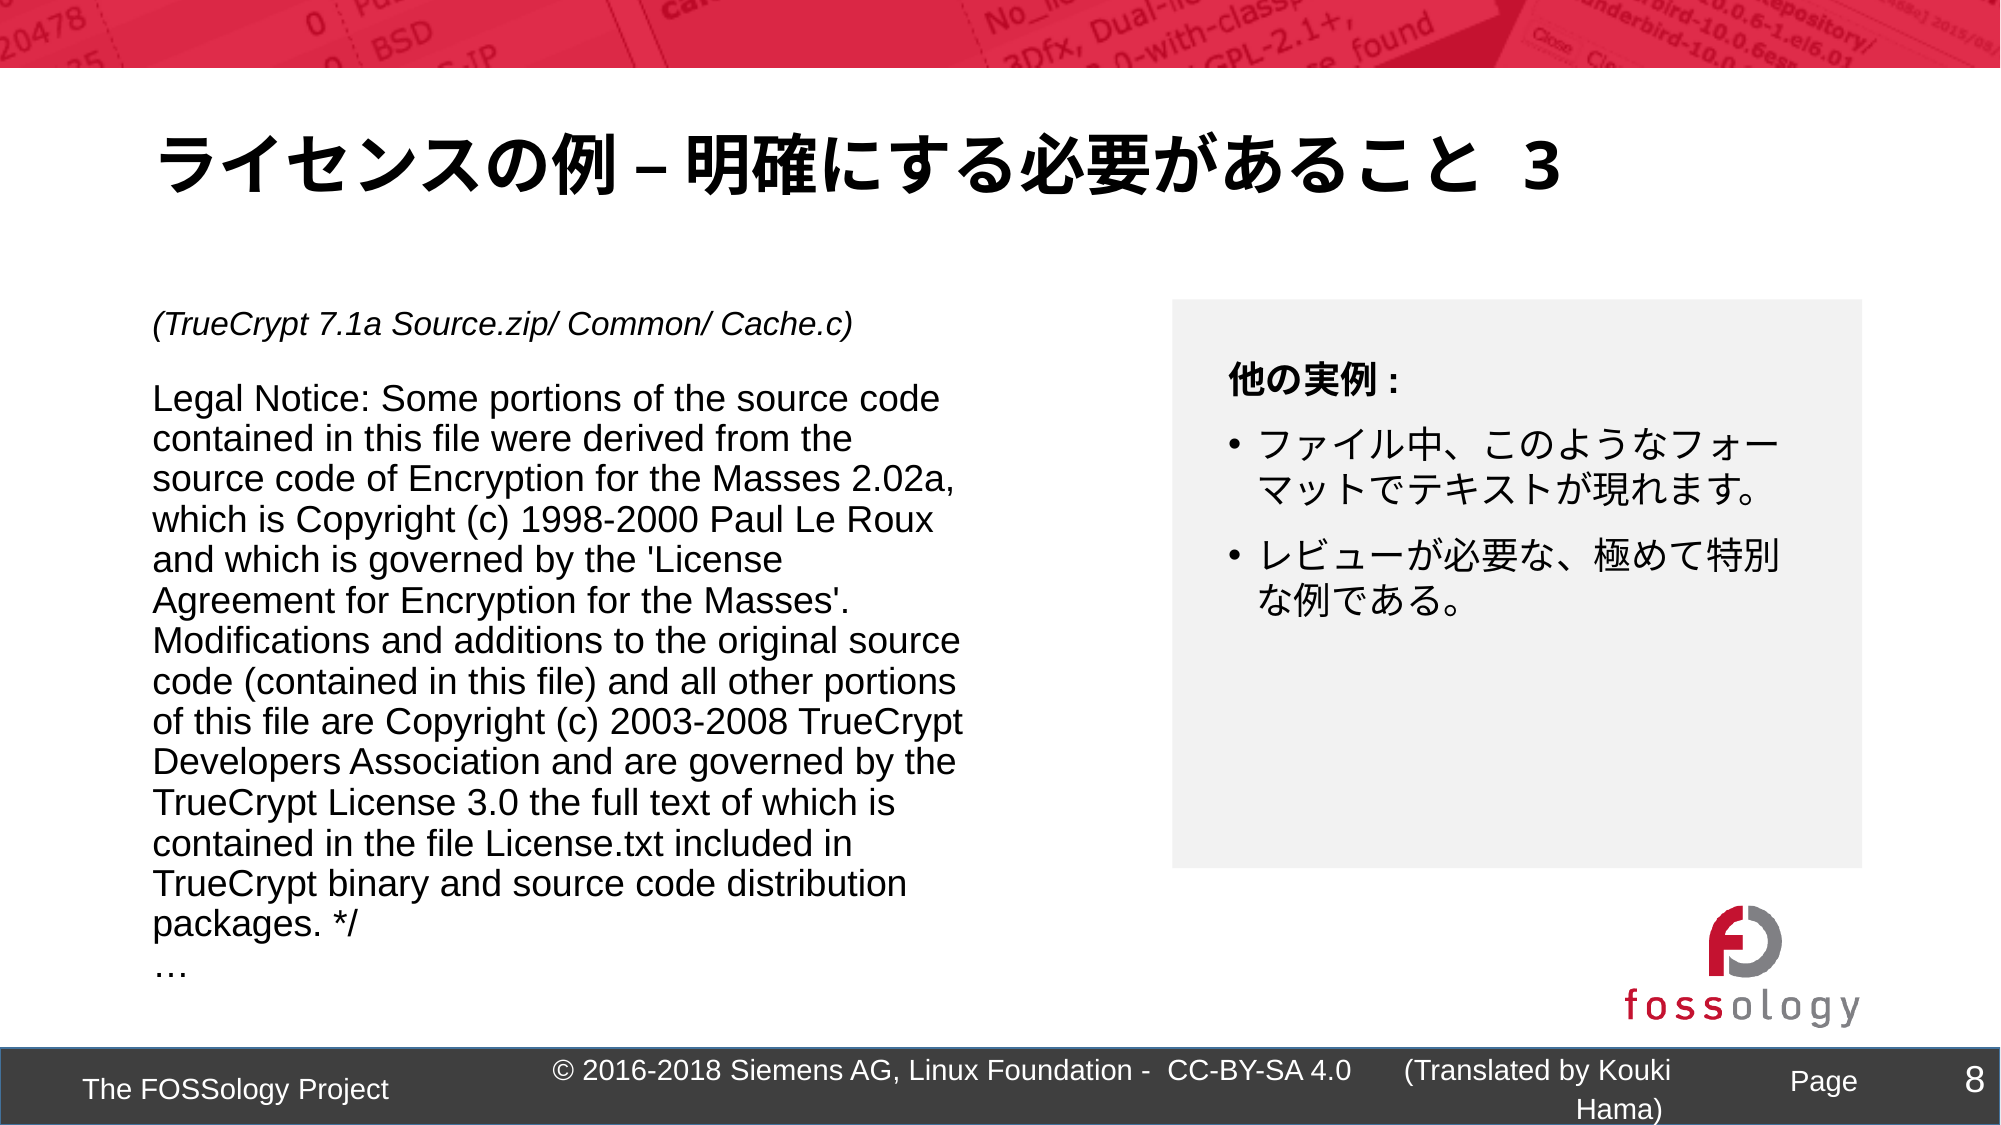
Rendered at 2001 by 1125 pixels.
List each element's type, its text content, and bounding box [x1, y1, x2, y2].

text_box ライセンスの例 – 明確にする必要があること 3 [137, 59, 1863, 278]
picture [1621, 901, 1863, 1031]
text_box 他の実例: ファイル中、このようなフォーマットでテキストが現れます。 レビューが必要な、極めて特別な例である。 [1213, 348, 1805, 875]
picture [0, 0, 2001, 68]
text_box [1172, 299, 1863, 869]
text_box (TrueCrypt 7.1a Source.zip/ Common/ Cache.c) Legal Notice: Some portions of the source code contained in this file were derived from the source code of Encryption for the Masses 2.02a, which is Copyright (c) 1998-2000 Paul Le Roux and which is governed by the 'License Agreement for Encryption for the Masses'. Modifications and additions to the original source code (contained in this file) and all other portions of this file are Copyright (c) 2003-2008 TrueCrypt Developers Association and are governed by the TrueCrypt License 3.0 the full text of which is contained in the file License.txt included in TrueCrypt binary and source code distribution packages. */ … [137, 299, 988, 1014]
